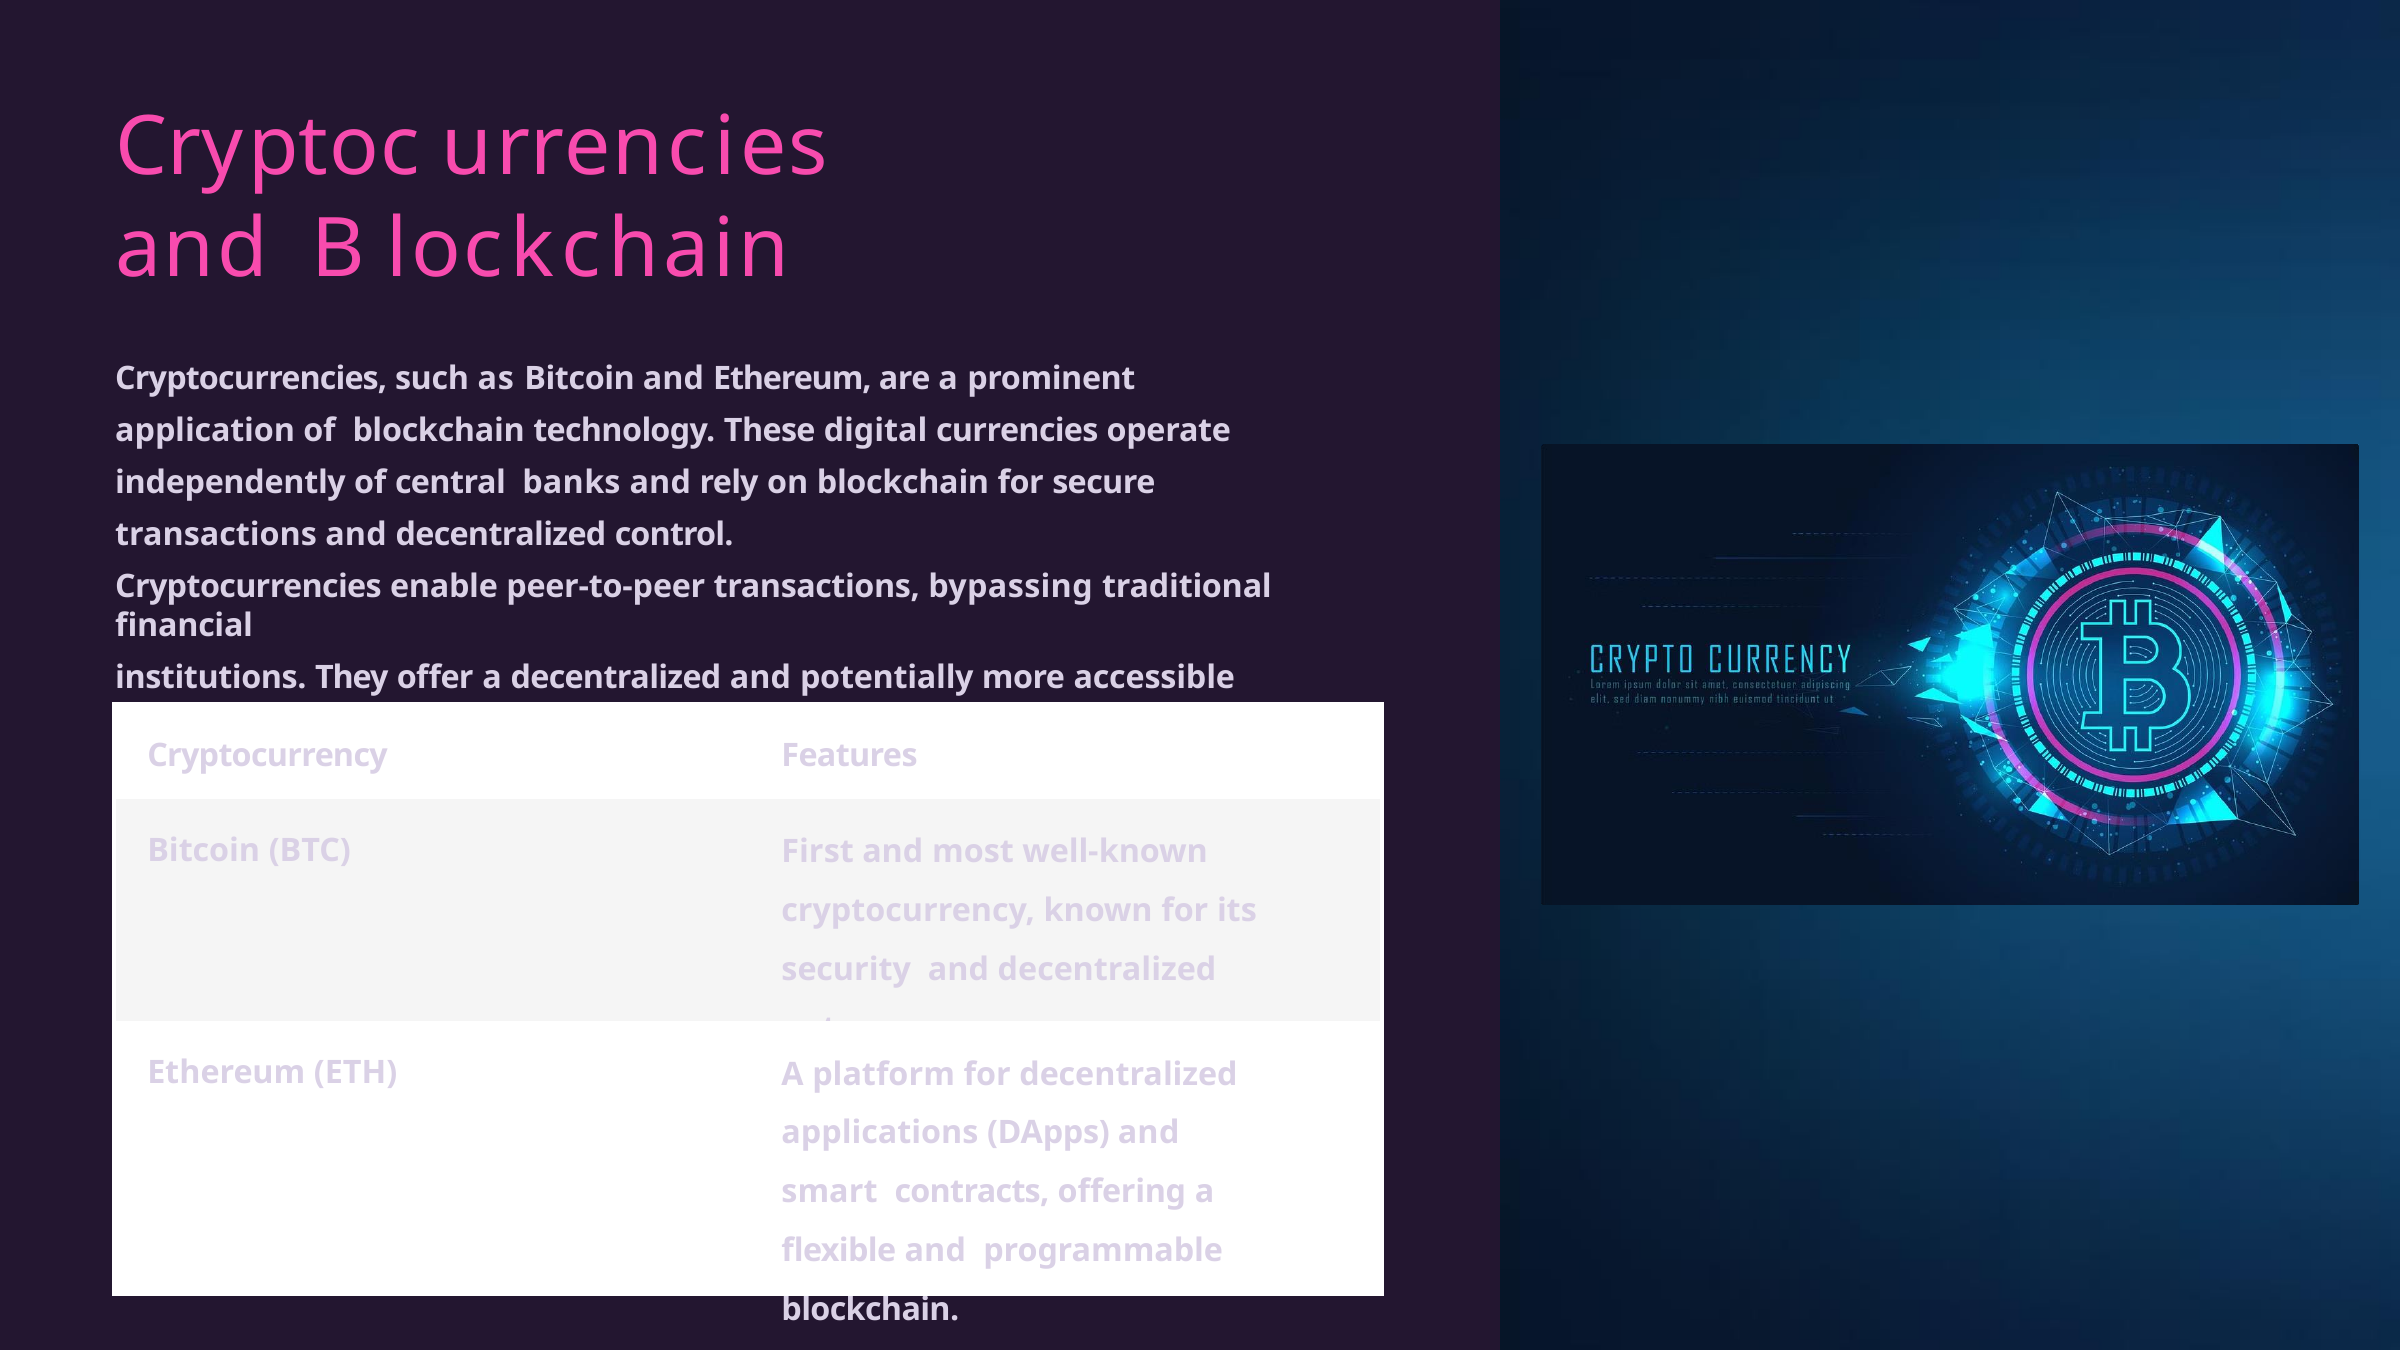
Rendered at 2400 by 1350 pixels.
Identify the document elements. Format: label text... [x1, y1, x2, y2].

table_cell A platform for decentralized applications (DApps) and smart contracts, offering a flexible and programmable blockchain. [578, 1021, 1380, 1294]
table_header Features [578, 704, 1380, 799]
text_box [1499, 0, 2400, 1350]
table_header Cryptocurrency [116, 704, 578, 799]
title Cryptoc urrencies and B lockchain [113, 88, 932, 315]
table_cell Bitcoin (BTC) [116, 799, 578, 1021]
table_cell Ethereum (ETH) [116, 1021, 578, 1294]
table_cell First and most well-known cryptocurrency, known for its security and decentralized nature. [578, 799, 1380, 1021]
text_box Cryptocurrencies, such as Bitcoin and Ethereum, are a prominent application of blockchain technology. These digital currencies operate independently of central banks and rely on blockchain for secure transactions and decentralized control. Cryptocurrencies enable peer-to-peer transactions, bypassing traditional financial institutions. They offer a decentralized and potentially more accessible alternative to traditional currencies. [113, 342, 1374, 702]
